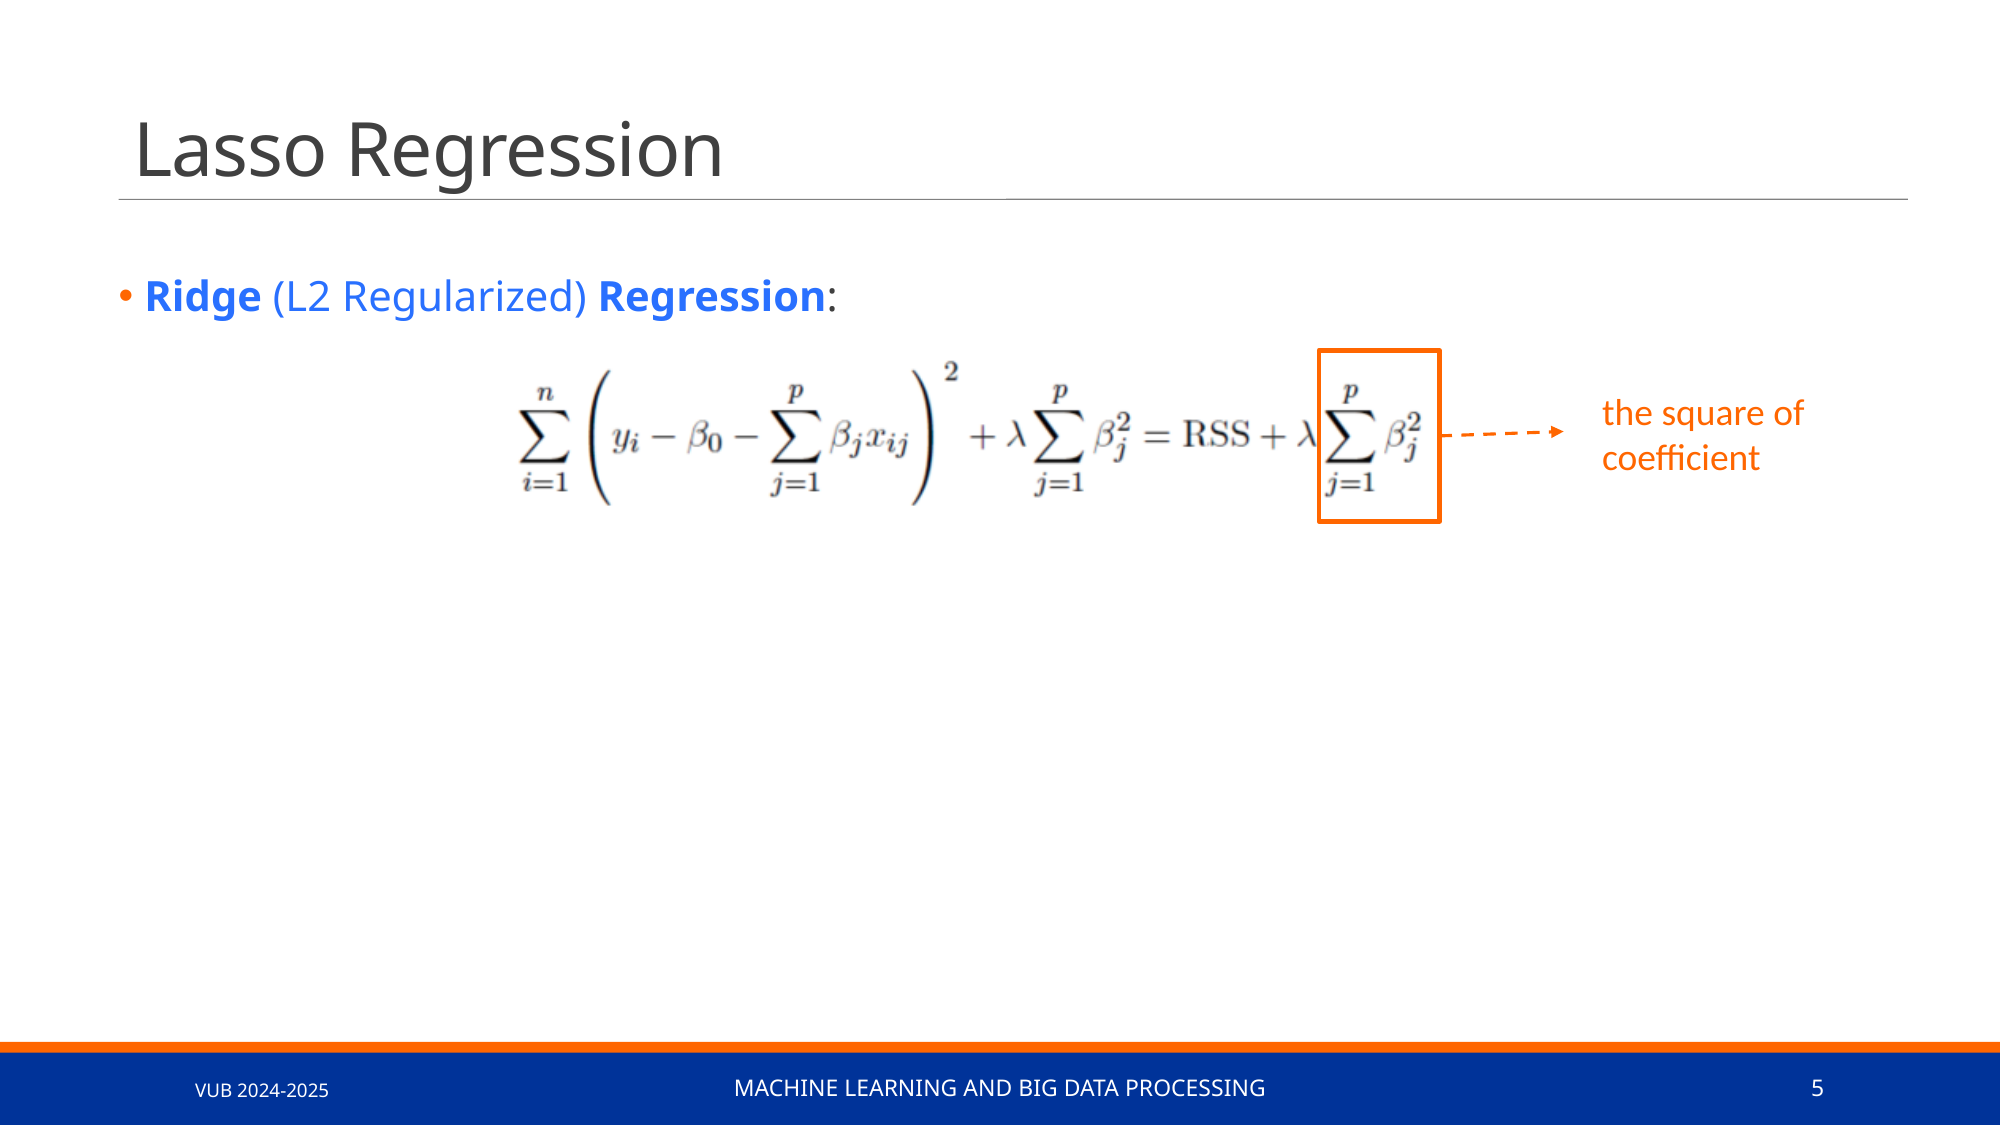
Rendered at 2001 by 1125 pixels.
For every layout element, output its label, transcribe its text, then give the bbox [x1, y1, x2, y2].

title Lasso Regression [118, 0, 1908, 200]
footer Machine learning and big data processing [605, 1059, 1396, 1120]
list Ridge (L2 Regularized) Regression: [118, 237, 1908, 965]
slide_number 5 [1624, 1059, 1840, 1120]
picture [489, 349, 1440, 525]
text_box the square of coefficient [1587, 380, 1876, 486]
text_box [1438, 430, 1565, 437]
slide_number VUB 2024-2025 [180, 1059, 605, 1120]
